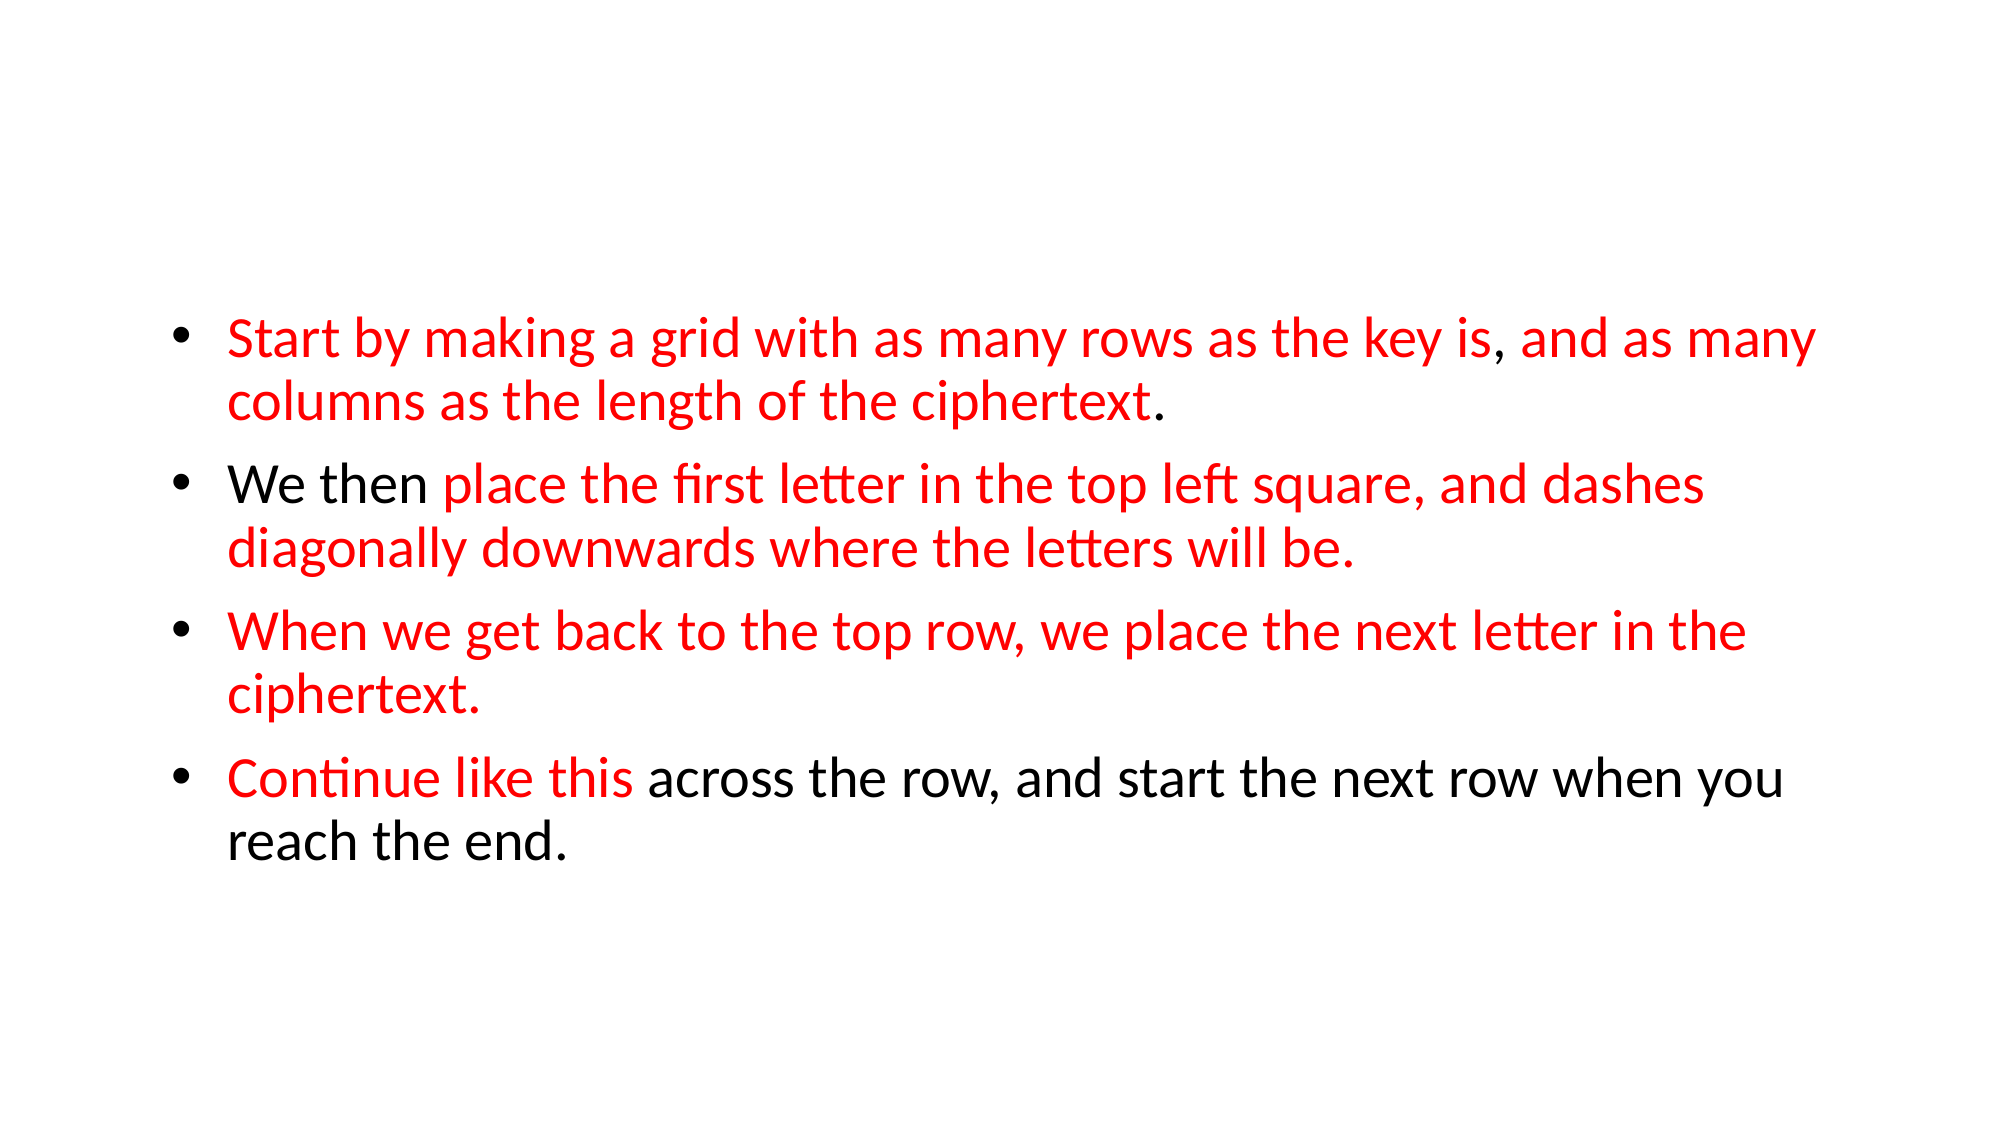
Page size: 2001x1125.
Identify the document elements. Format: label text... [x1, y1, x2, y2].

list Start by making a grid with as many rows as the key is, and as many columns as the length of the ciphertext. We then place the first letter in the top left square, and dashes diagonally downwards where the letters will be. When we get back to the top row, we place the next letter in the ciphertext. Continue like this across the row, and start the next row when you reach the end. [137, 299, 1863, 1014]
